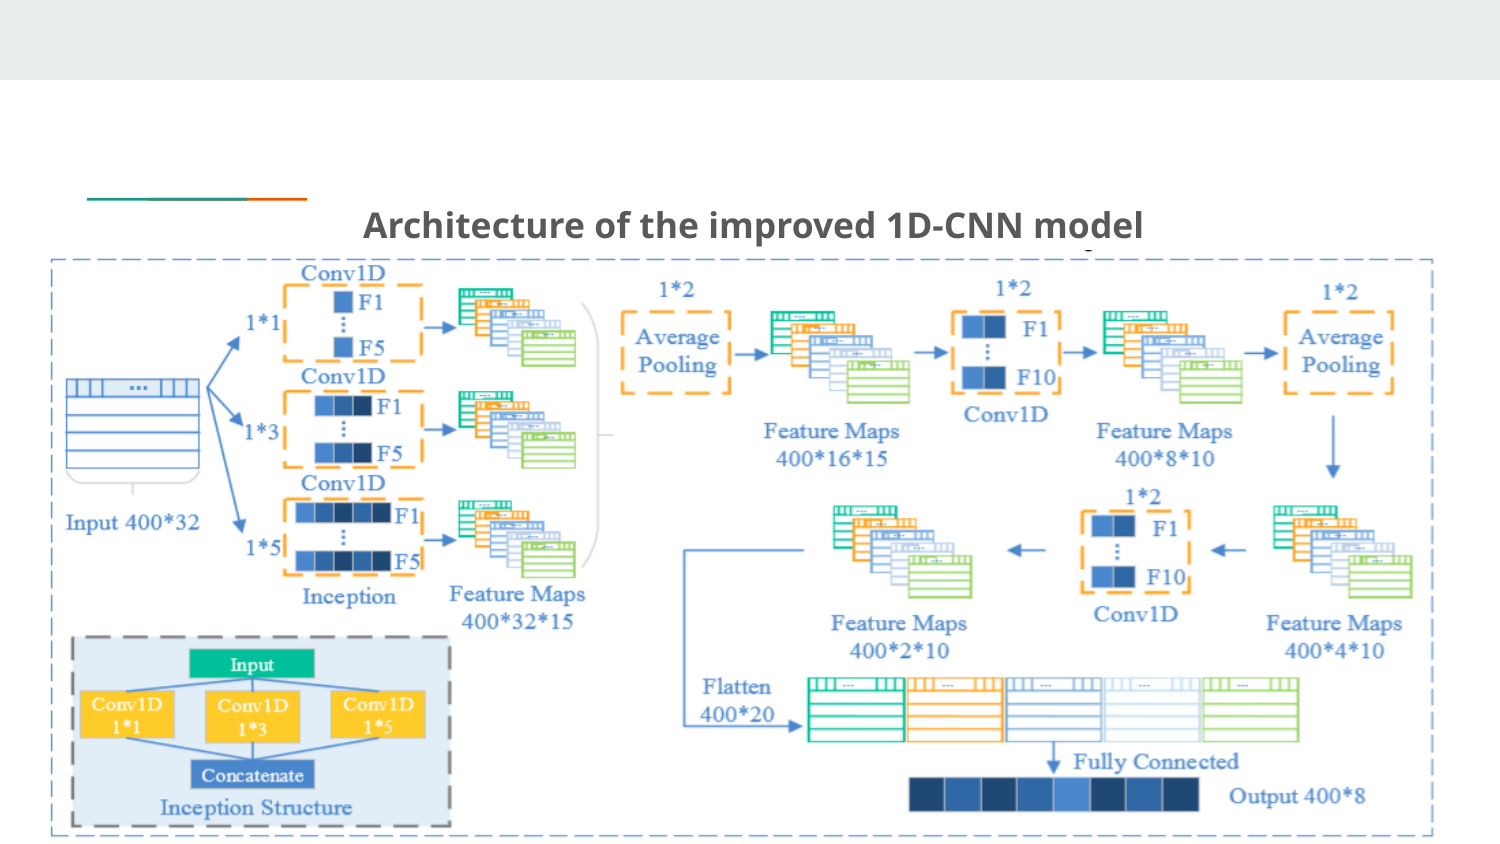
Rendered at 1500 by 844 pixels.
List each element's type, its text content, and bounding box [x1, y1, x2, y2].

list Architecture of the improved 1D-CNN model [119, 181, 1381, 248]
picture [42, 250, 1446, 844]
